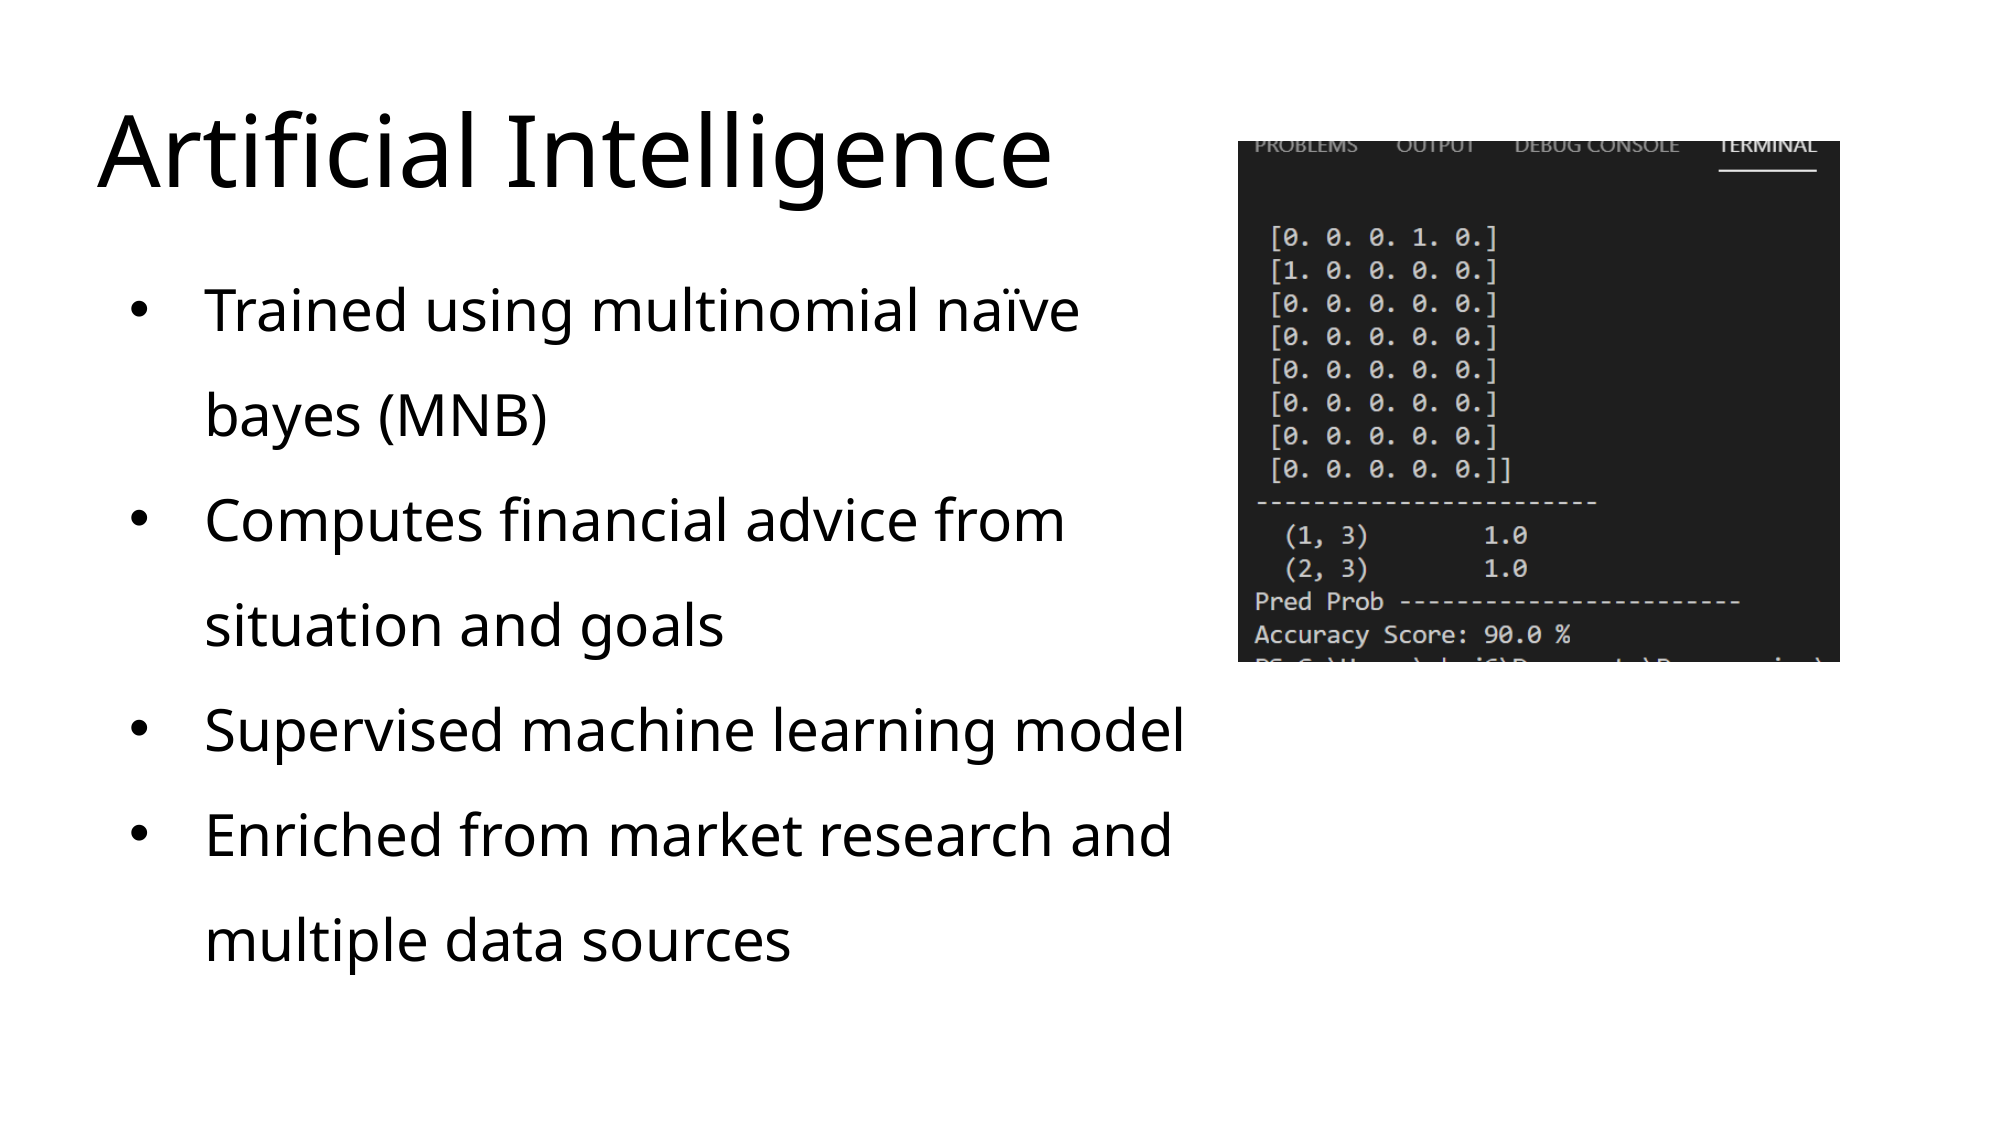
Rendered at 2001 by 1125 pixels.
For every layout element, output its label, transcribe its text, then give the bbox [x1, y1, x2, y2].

text_box Trained using multinomial naïve bayes (MNB) Computes financial advice from situation and goals Supervised machine learning model Enriched from market research and multiple data sources [114, 230, 1246, 1125]
picture [1238, 141, 1840, 662]
title Artificial Intelligence [82, 46, 1808, 264]
